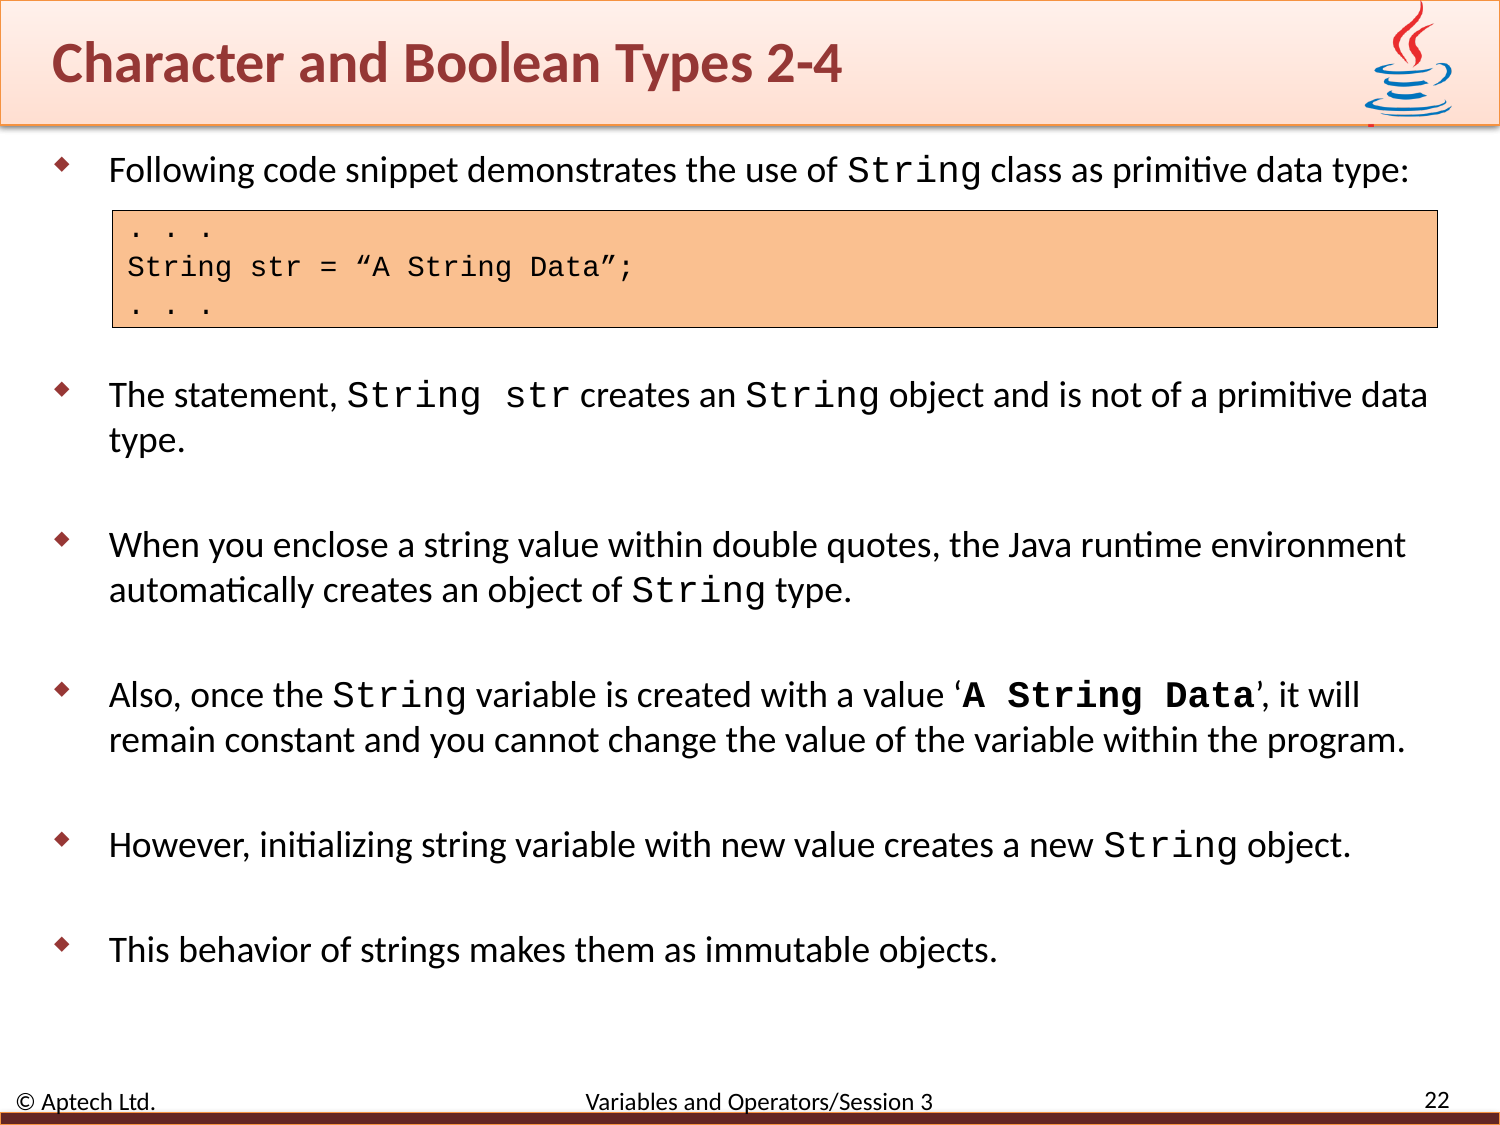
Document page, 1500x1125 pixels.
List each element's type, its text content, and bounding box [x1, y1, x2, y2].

footer © Aptech Ltd. Variables and Operators/Session 3 [0, 1087, 1325, 1113]
slide_number 22 [1337, 1084, 1465, 1113]
title Character and Boolean Types 2-4 [37, 24, 1288, 93]
text_box . . . String str = “A String Data”; . . . [112, 210, 1438, 328]
text_box The statement, String str creates an String object and is not of a primitive data type. When you enclose a string value within double quotes, the Java runtime environment automatically creates an object of String type. Also, once the String variable is created with a value ‘A String Data’, it will remain constant and you cannot change the value of the variable within the program. However, initializing string variable with new value creates a new String object. This behavior of strings makes them as immutable objects. [37, 362, 1450, 1025]
list Following code snippet demonstrates the use of String class as primitive data type: [37, 137, 1451, 238]
picture [1362, 0, 1454, 127]
